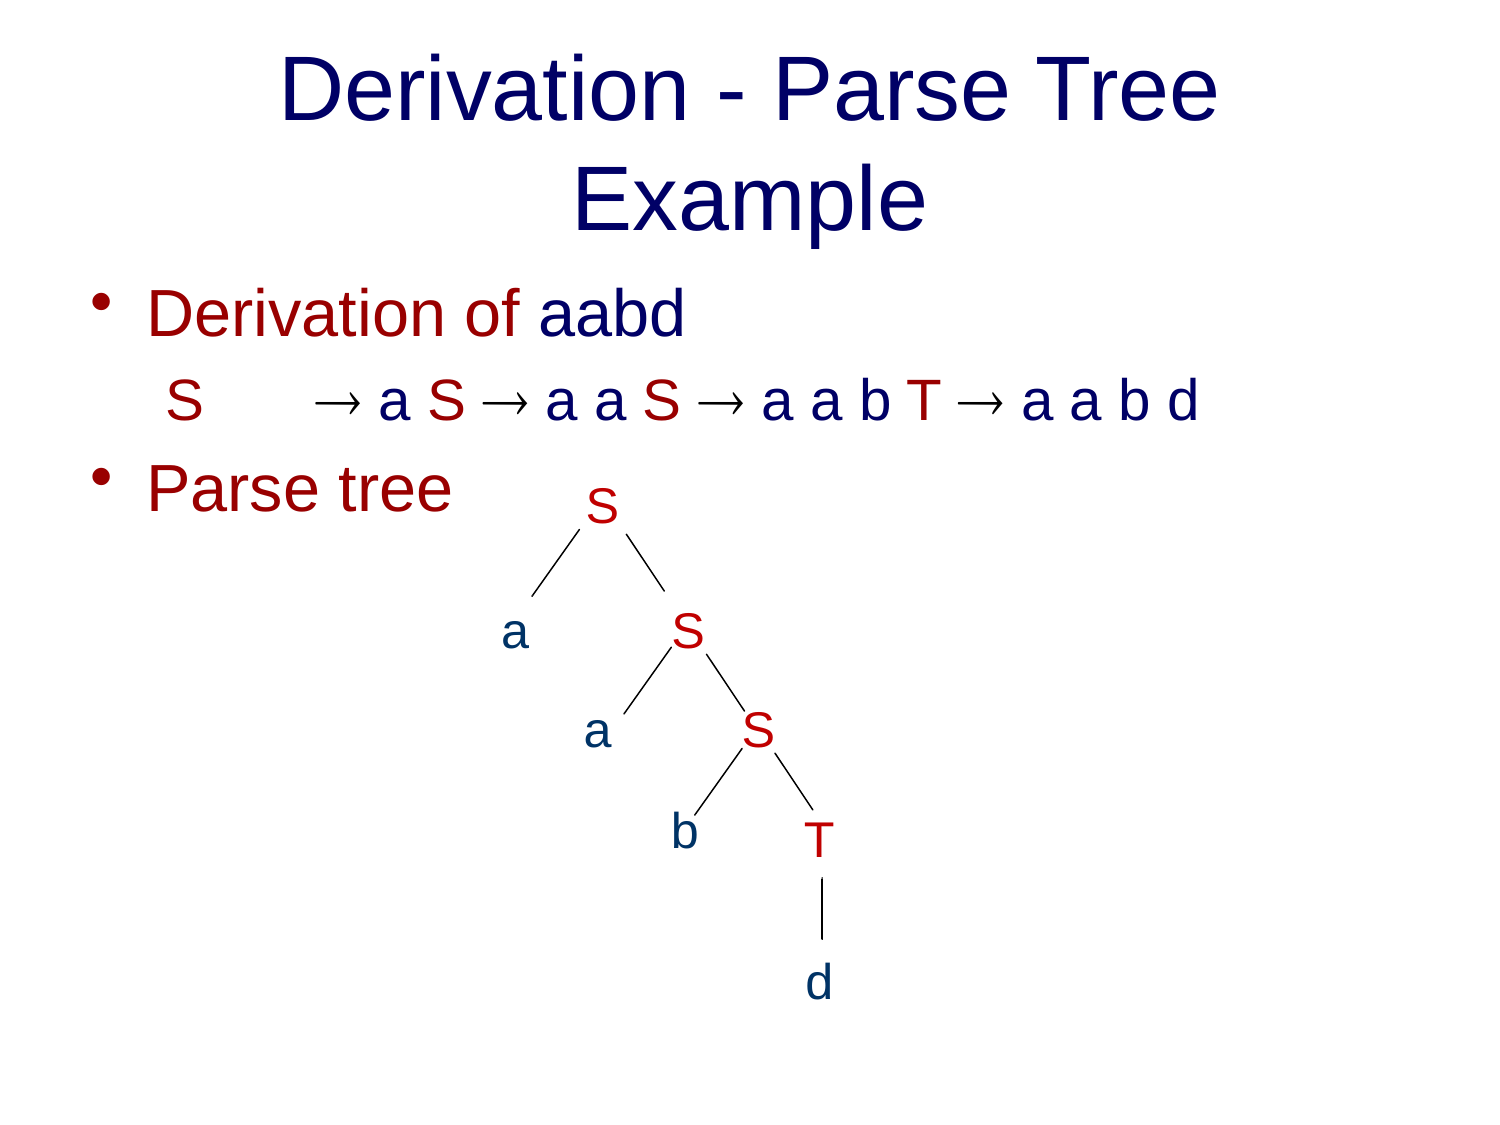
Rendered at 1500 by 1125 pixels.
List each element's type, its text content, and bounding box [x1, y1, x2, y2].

list Derivation of aabd S  a S  a a S  a a b T  a a b d Parse tree [75, 262, 1425, 1005]
picture [498, 468, 838, 1017]
title Derivation - Parse Tree Example [75, 45, 1425, 233]
